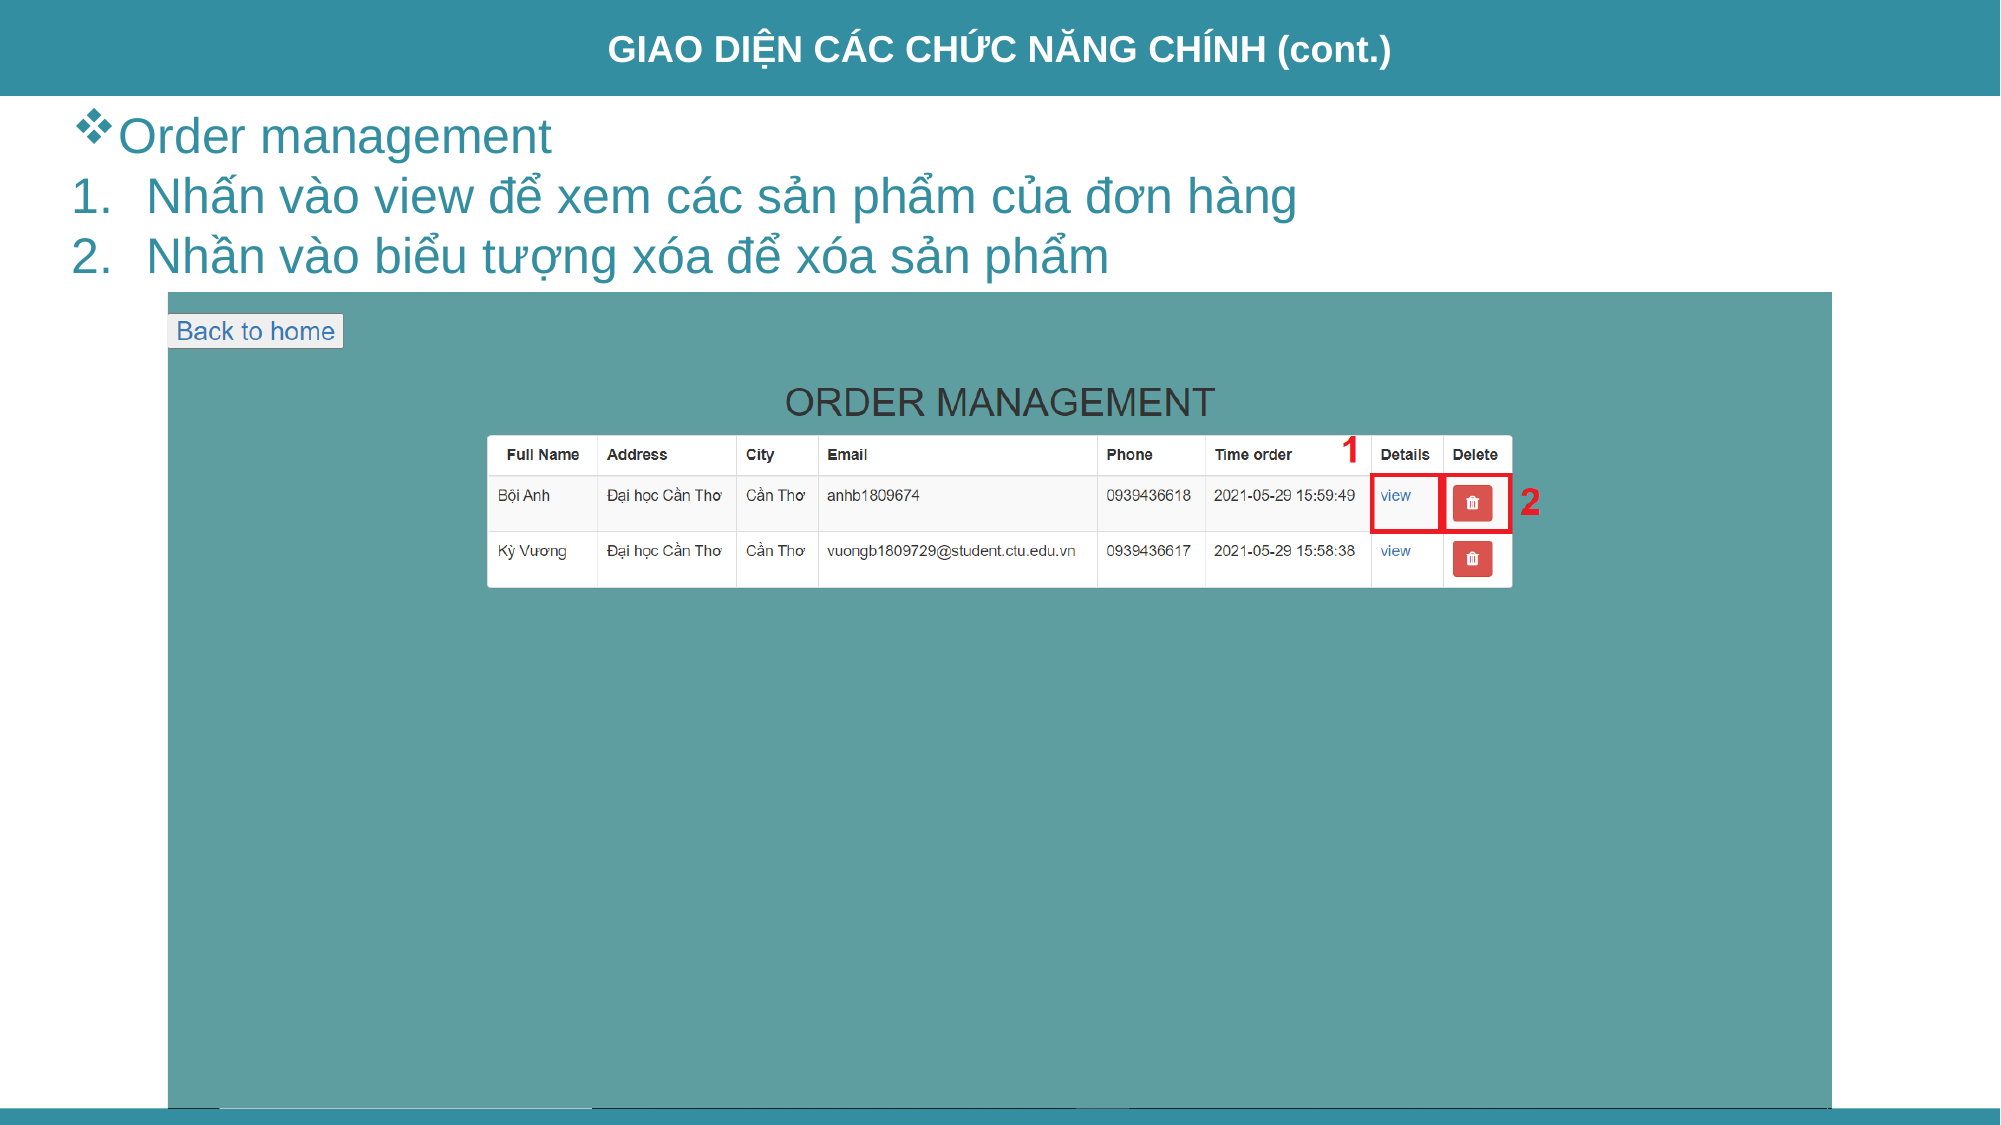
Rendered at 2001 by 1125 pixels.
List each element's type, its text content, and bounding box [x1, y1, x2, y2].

text_box [50, 95, 57, 171]
text_box [0, 1107, 2000, 1125]
text_box GIAO DIỆN CÁC CHỨC NĂNG CHÍNH (cont.) [0, 0, 2000, 97]
picture [167, 292, 1833, 1109]
text_box Order management Nhấn vào view để xem các sản phẩm của đơn hàng Nhần vào biểu tượng xóa để xóa sản phẩm [57, 95, 1315, 291]
